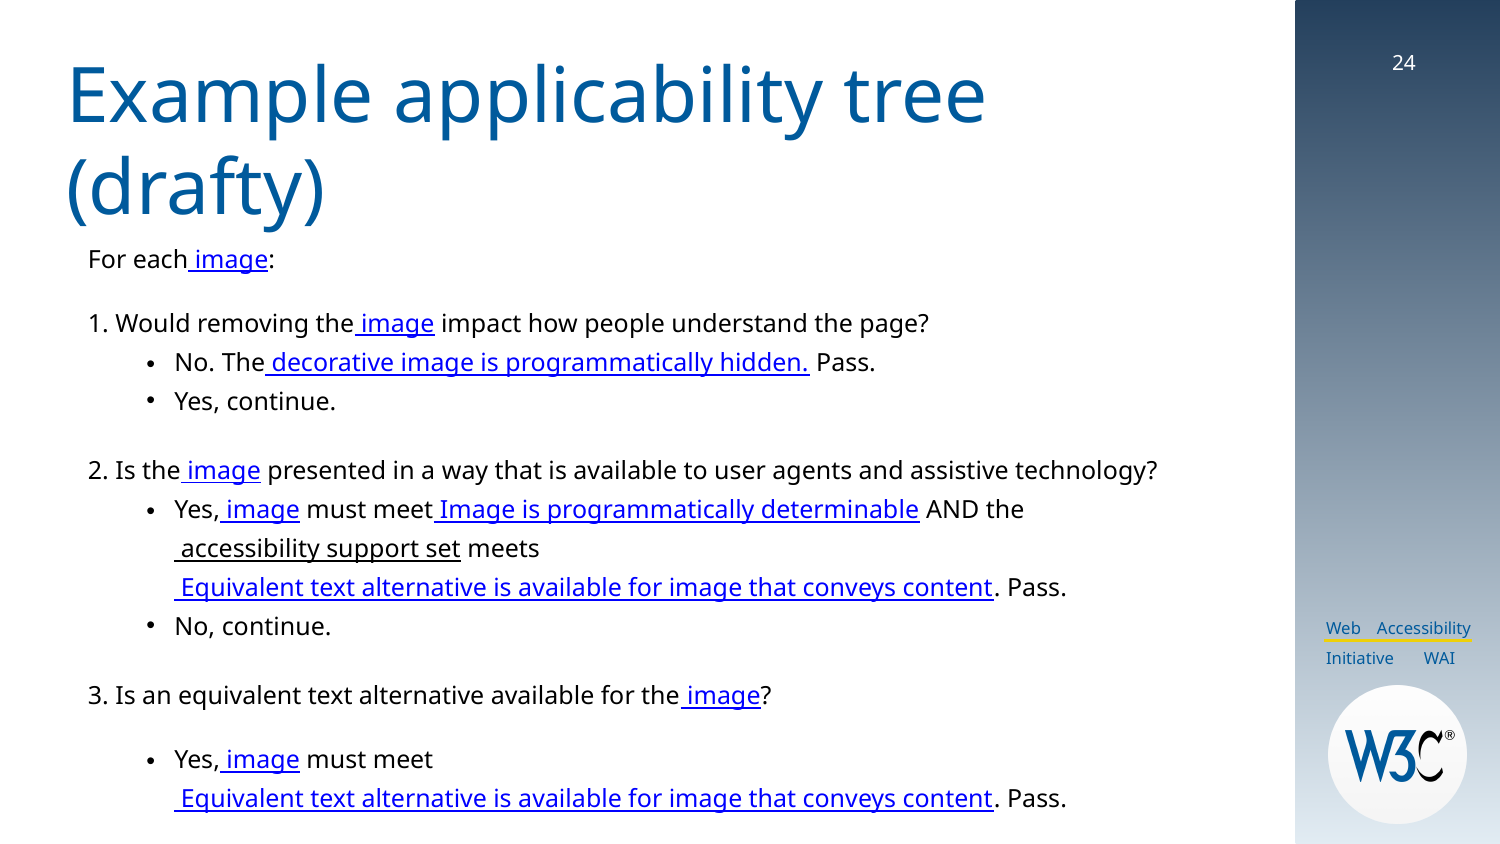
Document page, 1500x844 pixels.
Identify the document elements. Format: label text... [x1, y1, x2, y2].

picture [1328, 685, 1467, 824]
slide_number 24 [1375, 33, 1433, 94]
title Example applicability tree (drafty) [50, 30, 1224, 172]
list For each image: 1. Would removing the image impact how people understand the page? No. The decorative image is programmatically hidden. Pass. Yes, continue. 2. Is the image presented in a way that is available to user agents and assistive technology? Yes, image must meet Image is programmatically determinable AND the accessibility support set meets Equivalent text alternative is available for image that conveys content. Pass. No, continue. 3. Is an equivalent text alternative available for the image? Yes, image must meet Equivalent text alternative is available for image that conveys content. Pass. No, fail. [55, 222, 1262, 797]
